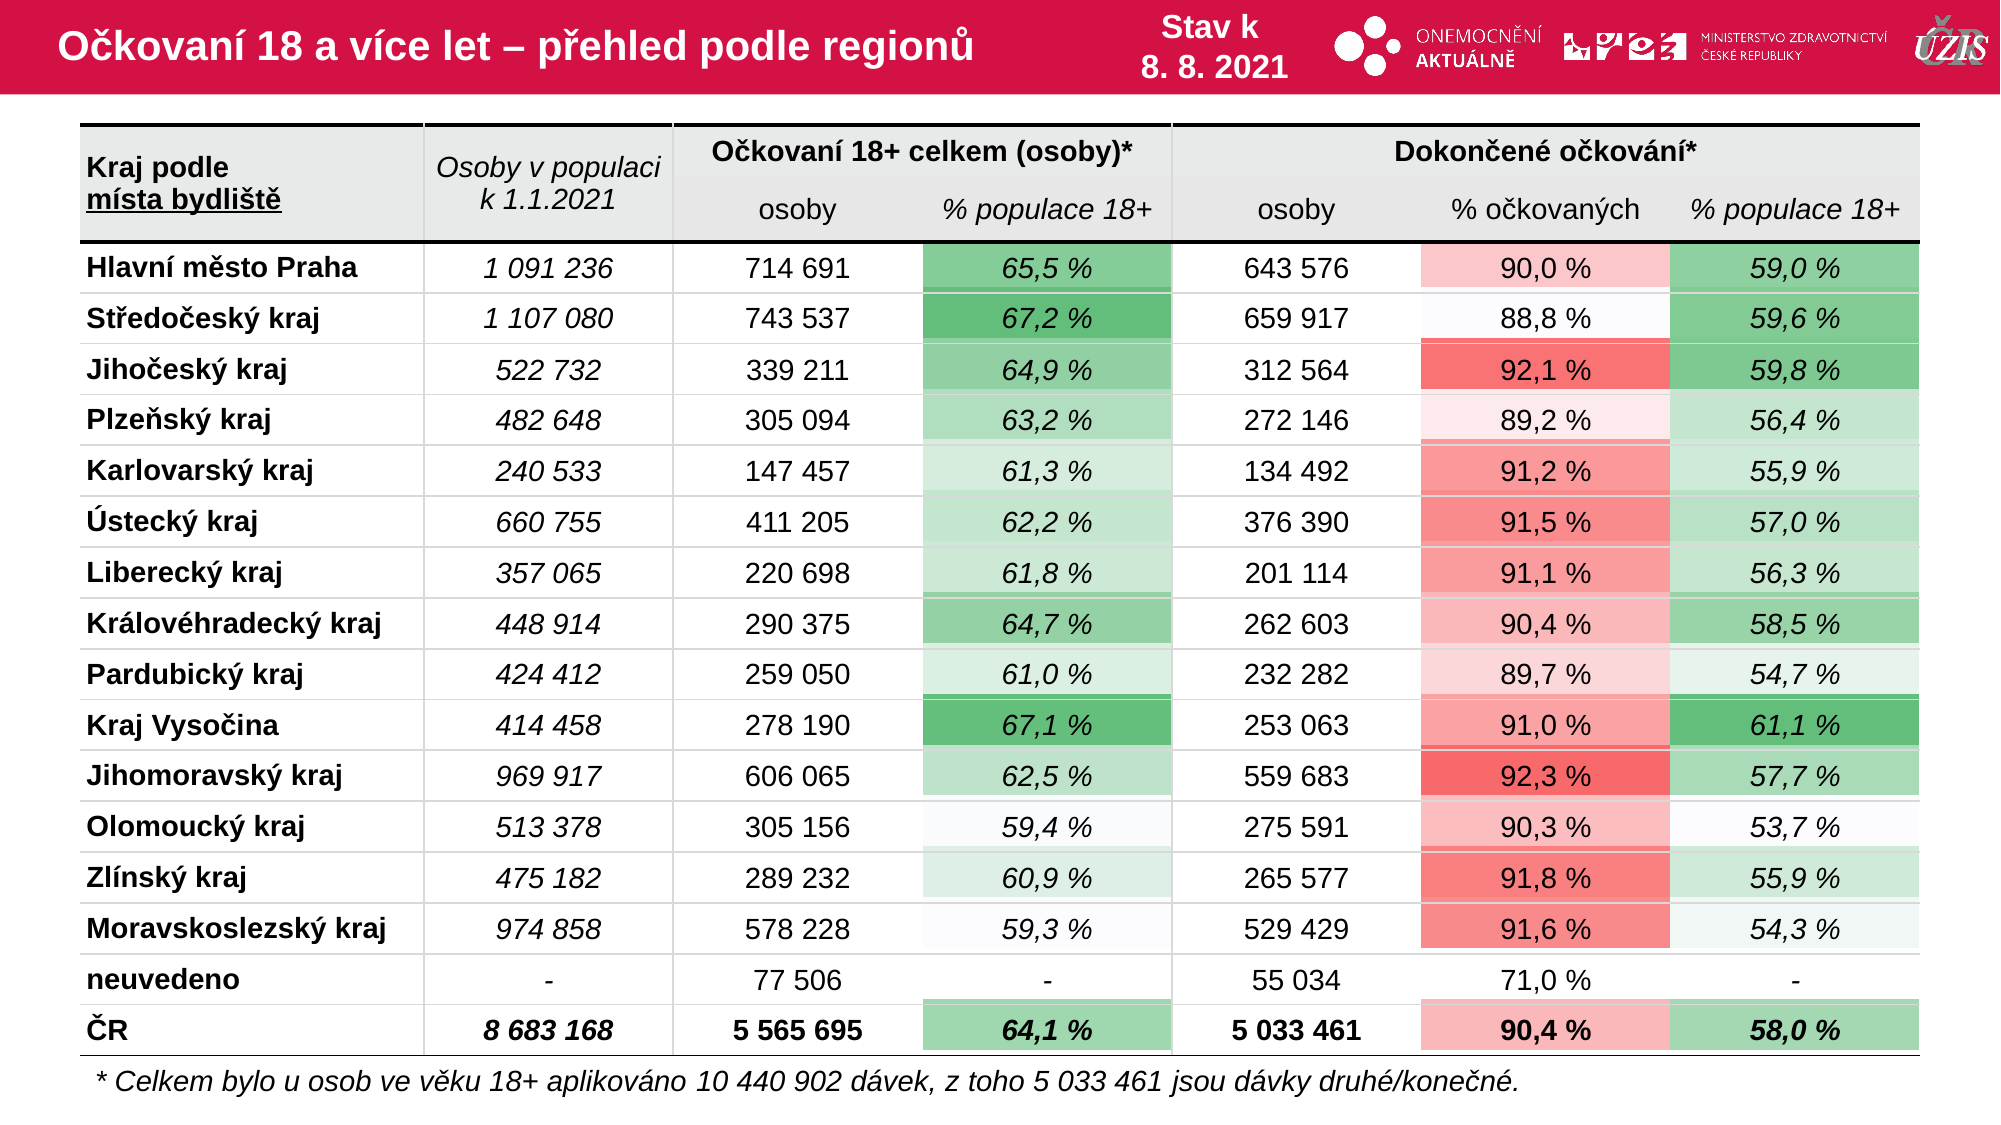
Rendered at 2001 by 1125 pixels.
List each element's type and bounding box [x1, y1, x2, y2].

table_cell [674, 176, 1171, 240]
table_cell [80, 1005, 423, 1055]
table_header [80, 127, 423, 240]
table_cell [80, 497, 423, 546]
table_cell [1173, 446, 1920, 495]
table_cell [674, 650, 1171, 699]
table_cell [425, 395, 672, 444]
table_cell [80, 853, 423, 902]
table_cell [80, 446, 423, 495]
table_cell [674, 700, 1171, 749]
picture [1341, 16, 1542, 76]
table_cell [674, 548, 1171, 597]
table_cell [425, 294, 672, 343]
table_cell [425, 497, 672, 546]
table_cell [1173, 802, 1920, 851]
table_cell [425, 244, 672, 292]
table_cell [1173, 294, 1920, 343]
table_cell [674, 1005, 1171, 1055]
table_cell [1173, 700, 1920, 749]
table_cell [1173, 751, 1920, 800]
table_cell [80, 751, 423, 800]
table_cell [674, 853, 1171, 902]
table_cell [80, 395, 423, 444]
table_cell [1173, 904, 1920, 953]
table_cell [80, 294, 423, 343]
table_cell [80, 700, 423, 749]
table_cell [425, 446, 672, 495]
picture [1563, 31, 1888, 60]
title [42, 0, 1262, 95]
table_cell [674, 751, 1171, 800]
table_cell [1173, 1005, 1920, 1055]
table_cell [674, 294, 1171, 343]
table_cell [80, 955, 423, 1004]
table_cell [1173, 244, 1920, 292]
table_cell [80, 599, 423, 648]
table_cell [674, 395, 1171, 444]
table_cell [425, 751, 672, 800]
table_cell [80, 802, 423, 851]
table_cell [1173, 650, 1920, 699]
table_cell [1173, 395, 1920, 444]
table_cell [674, 904, 1171, 953]
table_cell [674, 244, 1171, 292]
text_box [1088, 0, 1341, 93]
table_cell [425, 650, 672, 699]
text_box [80, 1055, 1871, 1105]
table_cell [674, 802, 1171, 851]
table_cell [674, 497, 1171, 546]
table_cell [425, 853, 672, 902]
table_cell [674, 599, 1171, 648]
table_cell [425, 344, 672, 394]
table_cell [425, 904, 672, 953]
table_cell [80, 650, 423, 699]
table_cell [1173, 176, 1920, 240]
table_header [674, 127, 1171, 176]
picture [1915, 15, 1989, 66]
table_cell [425, 1005, 672, 1055]
table_cell [80, 904, 423, 953]
table_header [1173, 127, 1920, 176]
table_cell [425, 700, 672, 749]
table_cell [80, 548, 423, 597]
table_cell [1173, 548, 1920, 597]
table_cell [425, 955, 672, 1004]
table_cell [425, 548, 672, 597]
table_cell [674, 955, 1171, 1004]
table_cell [80, 244, 423, 292]
table_header [425, 127, 672, 240]
table_cell [425, 802, 672, 851]
table_cell [425, 599, 672, 648]
table_cell [1173, 955, 1920, 1004]
table_cell [1173, 497, 1920, 546]
table_cell [80, 344, 423, 394]
table_cell [674, 446, 1171, 495]
table_cell [674, 344, 1171, 394]
table_cell [1173, 853, 1920, 902]
table_cell [1173, 344, 1920, 394]
table_cell [1173, 599, 1920, 648]
